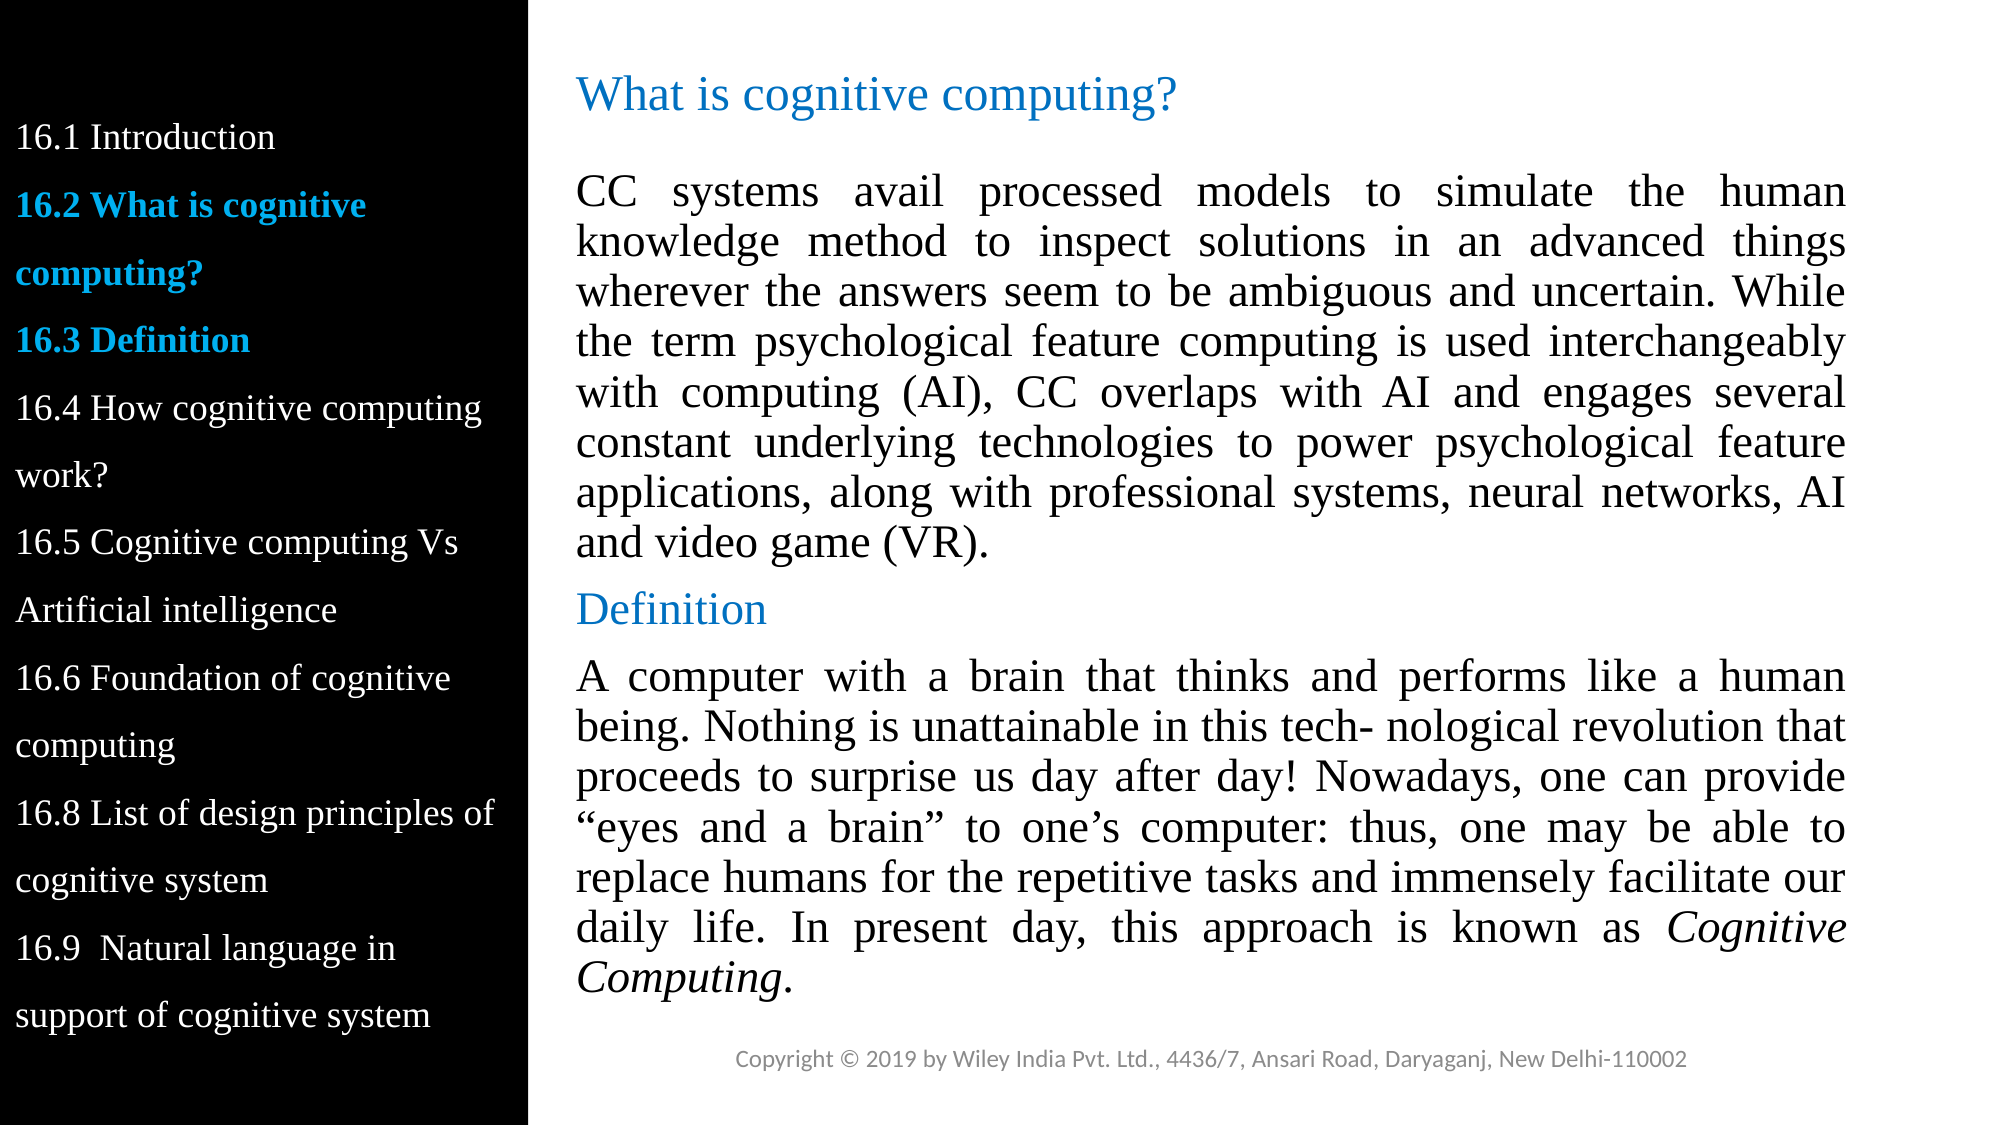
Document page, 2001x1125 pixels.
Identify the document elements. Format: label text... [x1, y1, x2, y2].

text_box 16.1 Introduction 16.2 What is cognitive computing? 16.3 Definition 16.4 How cognitive computing work? 16.5 Cognitive computing Vs Artificial intelligence 16.6 Foundation of cognitive computing 16.8 List of design principles of cognitive system 16.9 Natural language in support of cognitive system [0, 0, 529, 1125]
footer Copyright © 2019 by Wiley India Pvt. Ltd., 4436/7, Ansari Road, Daryaganj, New Delhi-110002 [646, 1027, 1777, 1088]
title What is cognitive computing? [560, 45, 1863, 144]
list CC systems avail processed models to simulate the human knowledge method to inspect solutions in an advanced things wherever the answers seem to be ambiguous and uncertain. While the term psychological feature computing is used interchangeably with computing (AI), CC overlaps with AI and engages several constant underlying technologies to power psychological feature applications, along with professional systems, neural networks, AI and video game (VR). Definition A computer with a brain that thinks and performs like a human being. Nothing is unattainable in this tech- nological revolution that proceeds to surprise us day after day! Nowadays, one can provide “eyes and a brain” to one’s computer: thus, one may be able to replace humans for the repetitive tasks and immensely facilitate our daily life. In present day, this approach is known as Cognitive Computing. [560, 158, 1863, 1014]
